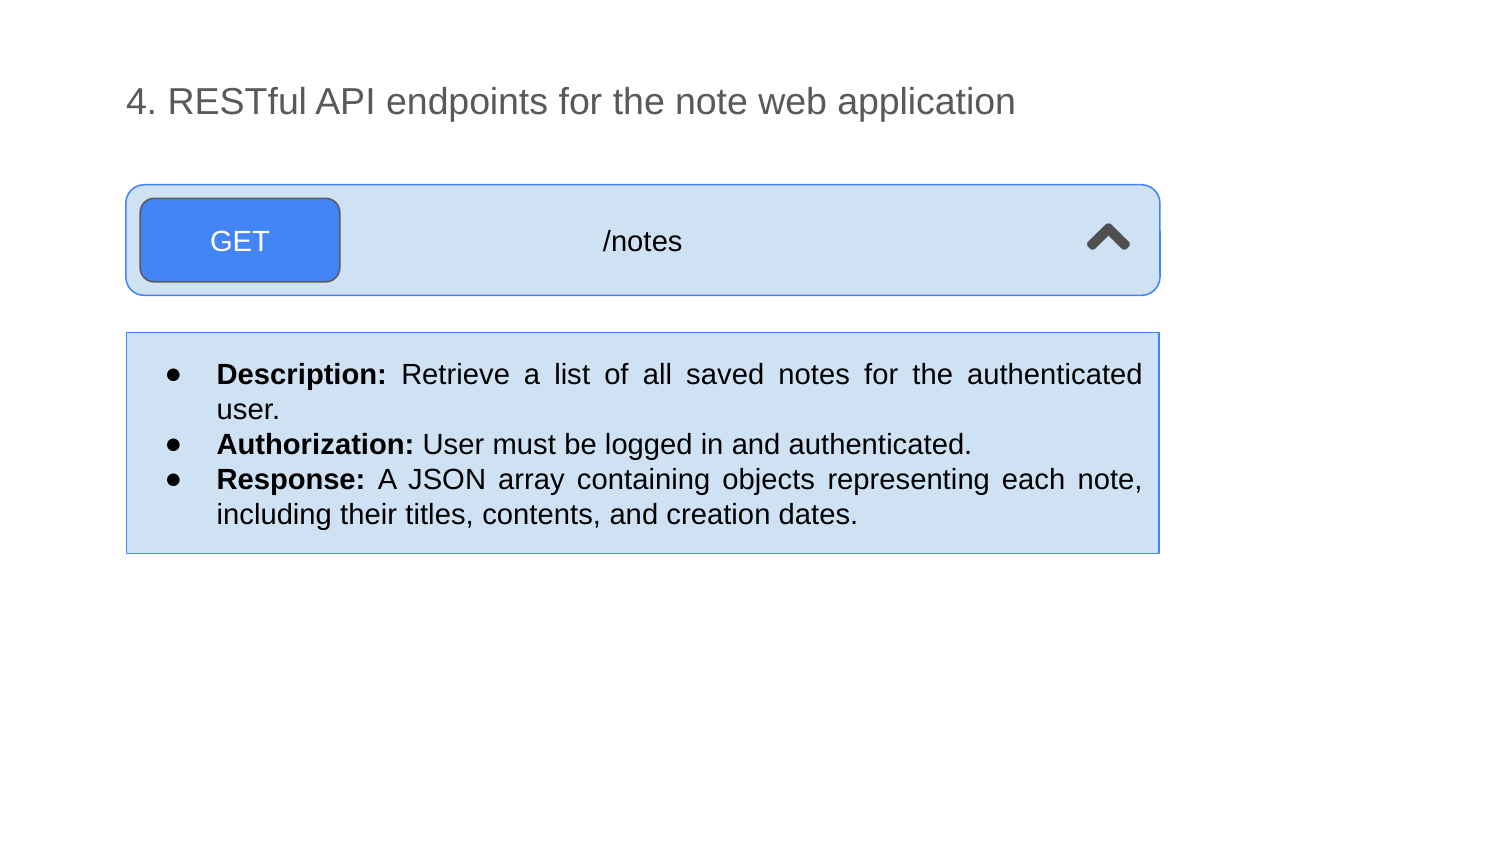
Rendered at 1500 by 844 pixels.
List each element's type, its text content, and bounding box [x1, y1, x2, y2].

text_box GET [140, 198, 340, 282]
text_box /notes [125, 184, 1161, 296]
picture [1079, 211, 1136, 269]
text_box 4. RESTful API endpoints for the note web application [110, 61, 1157, 137]
text_box Description: Retrieve a list of all saved notes for the authenticated user. Authorization: User must be logged in and authenticated. Response: A JSON array containing objects representing each note, including their titles, contents, and creation dates. [126, 332, 1160, 554]
